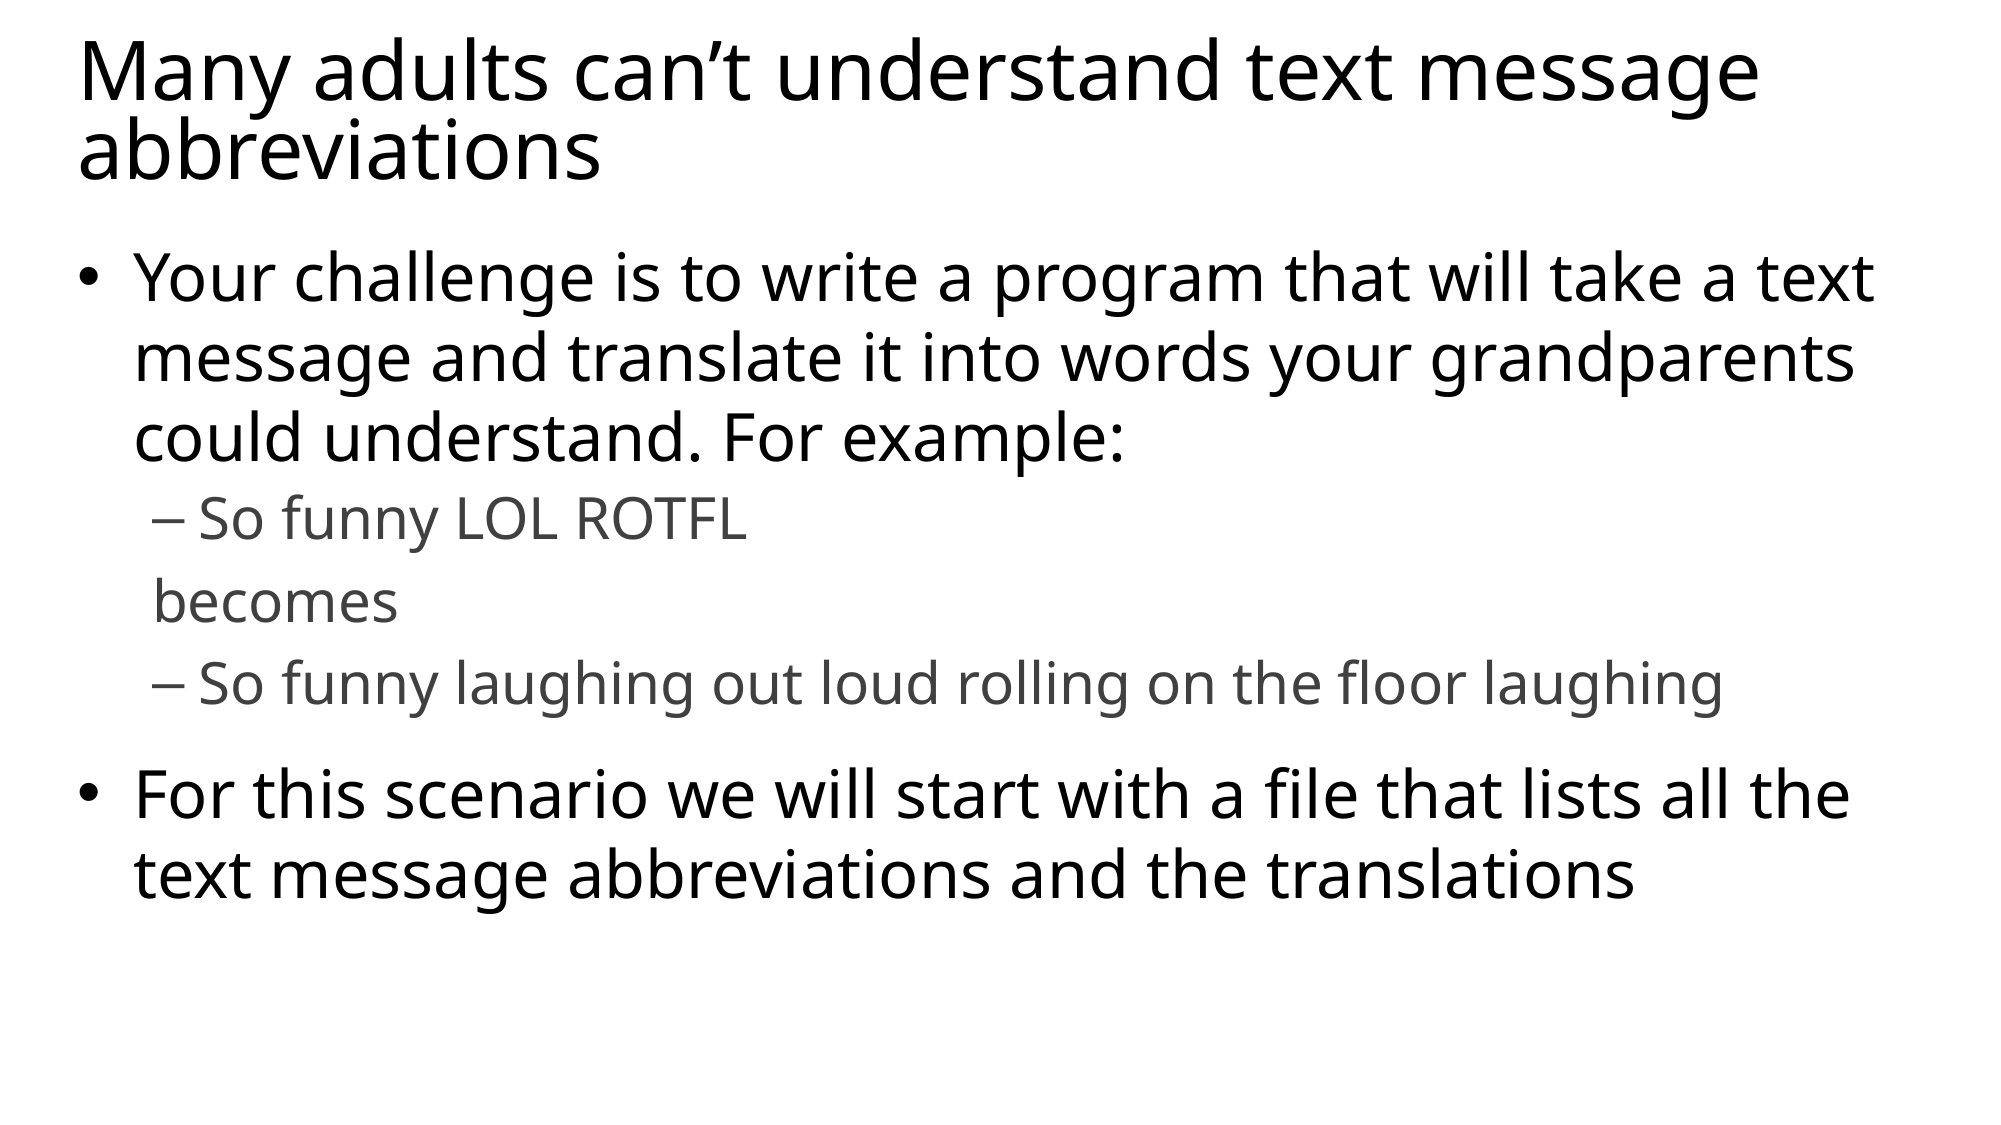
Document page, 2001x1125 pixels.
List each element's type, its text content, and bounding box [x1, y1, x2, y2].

title Many adults can’t understand text message abbreviations [62, 29, 1953, 205]
list Your challenge is to write a program that will take a text message and translate it into words your grandparents could understand. For example: So funny LOL ROTFL becomes So funny laughing out loud rolling on the floor laughing For this scenario we will start with a file that lists all the text message abbreviations and the translations [62, 227, 1953, 1096]
